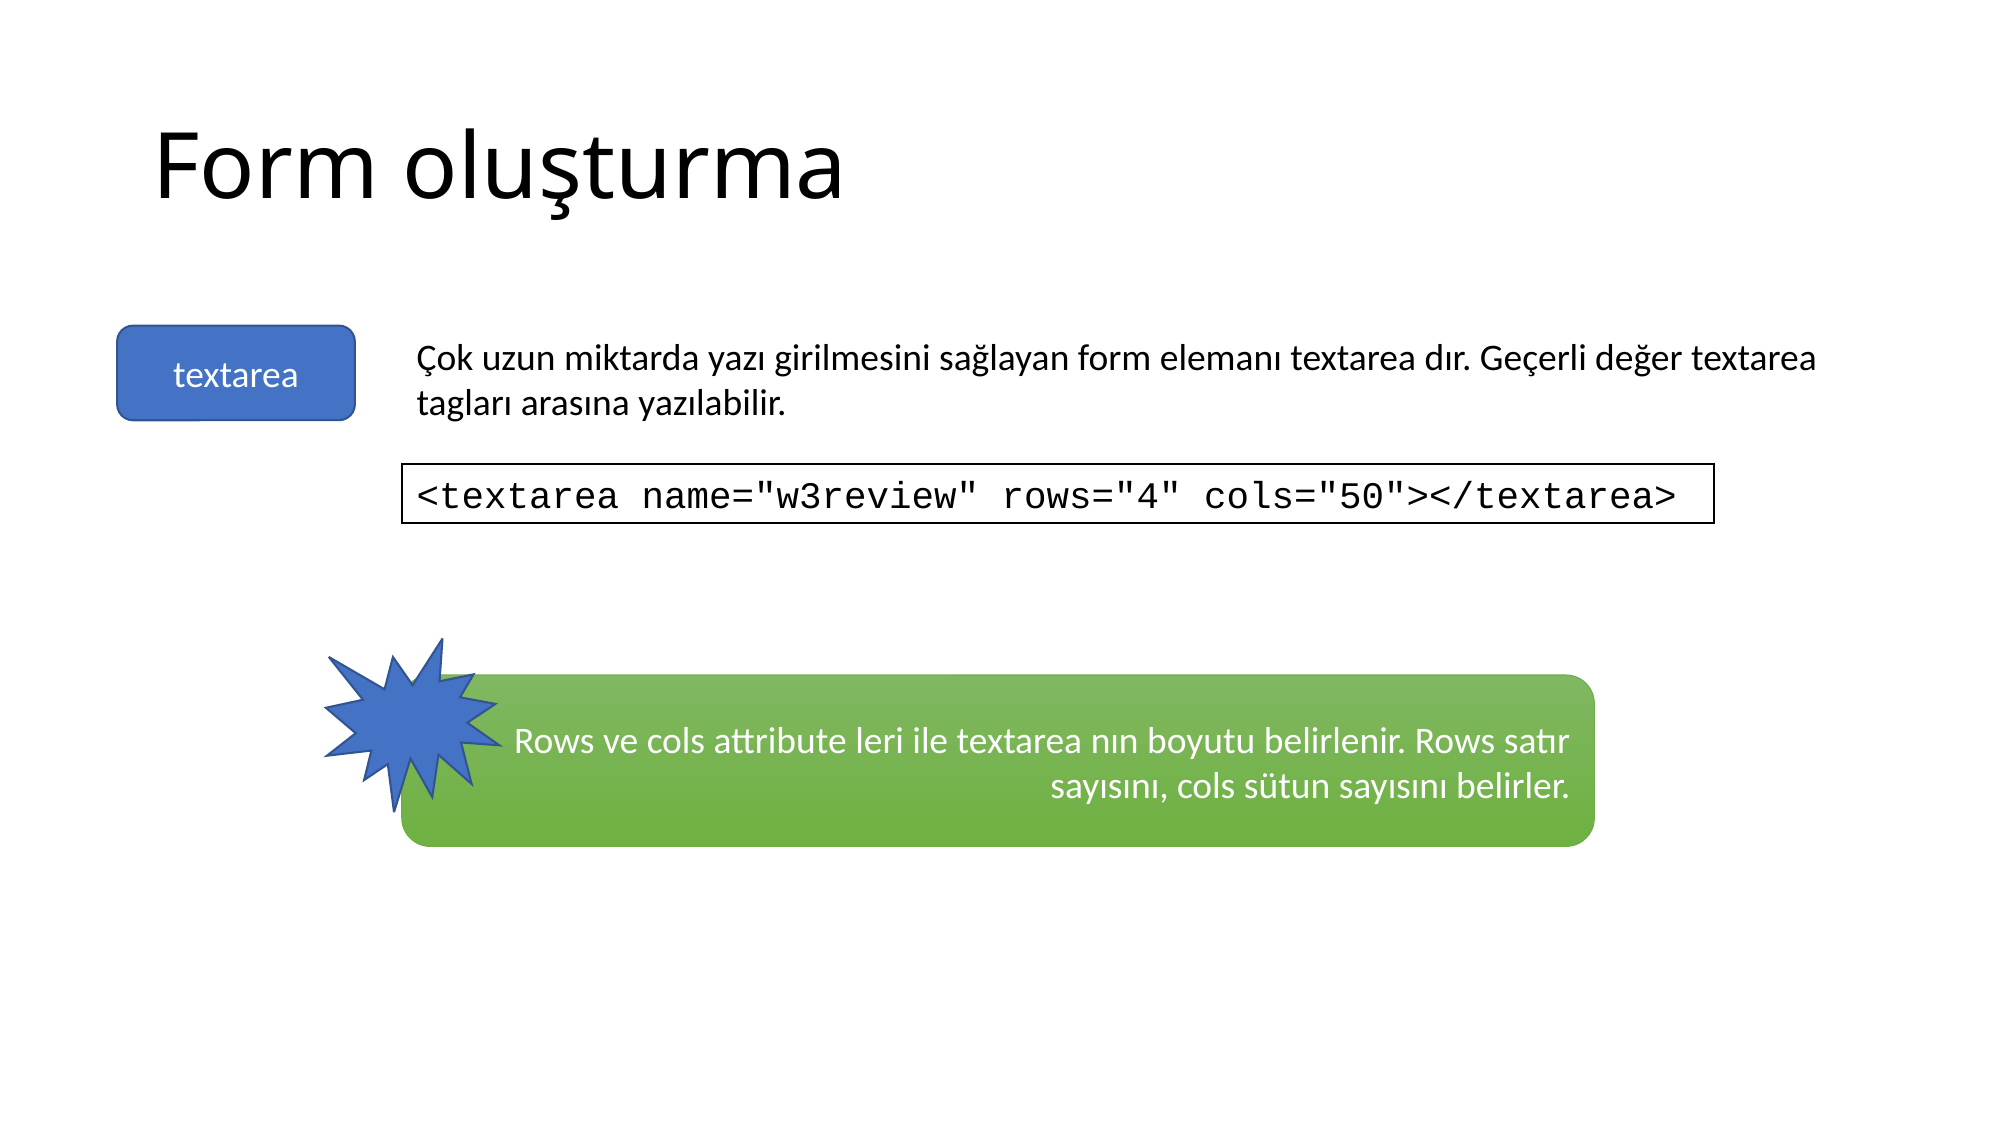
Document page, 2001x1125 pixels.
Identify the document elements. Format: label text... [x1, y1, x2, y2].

text_box [323, 638, 504, 813]
title Form oluşturma [137, 59, 1863, 278]
text_box <textarea name="w3review" rows="4" cols="50"></textarea> [401, 463, 1715, 524]
text_box Çok uzun miktarda yazı girilmesini sağlayan form elemanı textarea dır. Geçerli değer textarea tagları arasına yazılabilir. [401, 325, 1845, 431]
text_box Rows ve cols attribute leri ile textarea nın boyutu belirlenir. Rows satır sayısını, cols sütun sayısını belirler. [401, 674, 1595, 847]
text_box textarea [116, 324, 356, 422]
